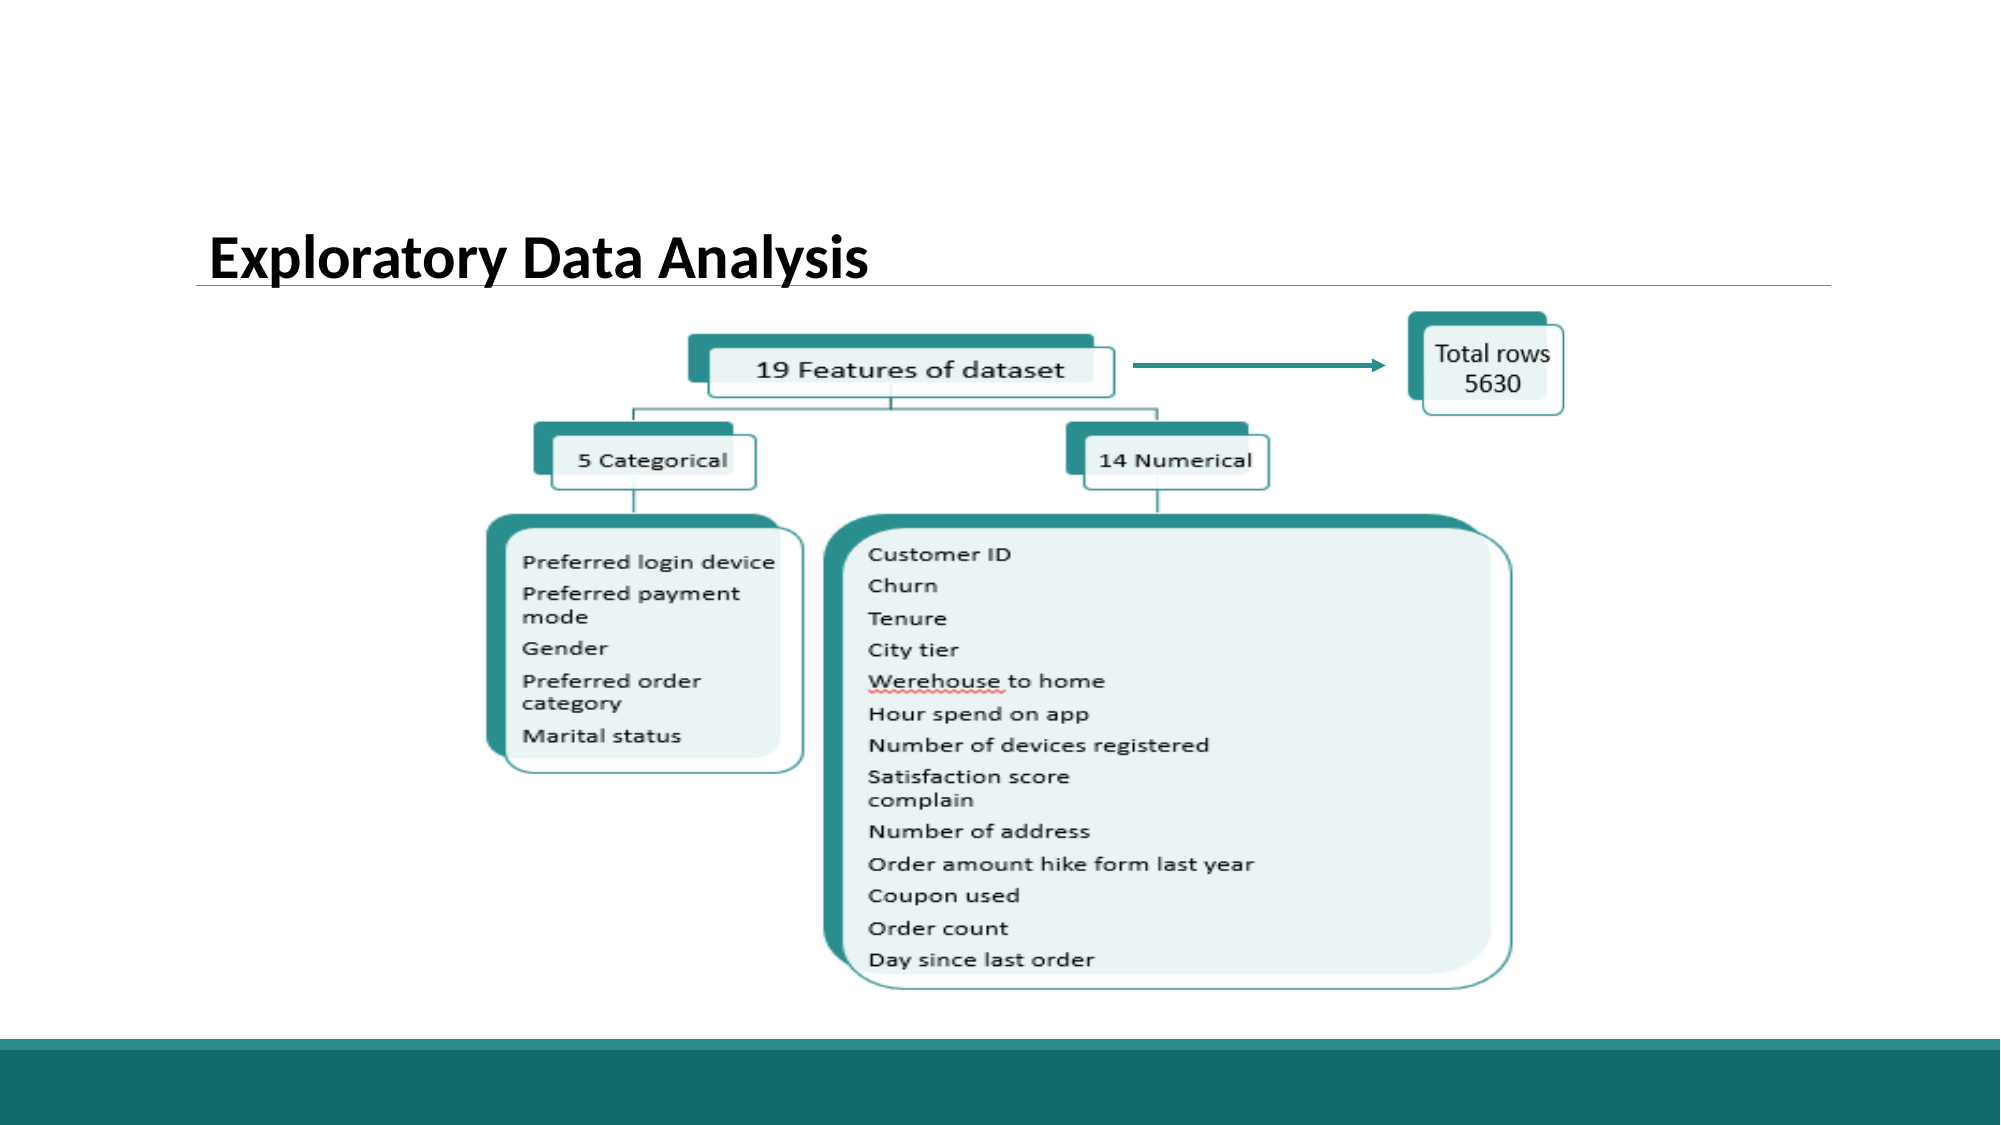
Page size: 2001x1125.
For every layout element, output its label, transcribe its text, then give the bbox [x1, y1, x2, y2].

text_box Exploratory Data Analysis [193, 187, 968, 319]
picture [458, 299, 1574, 993]
